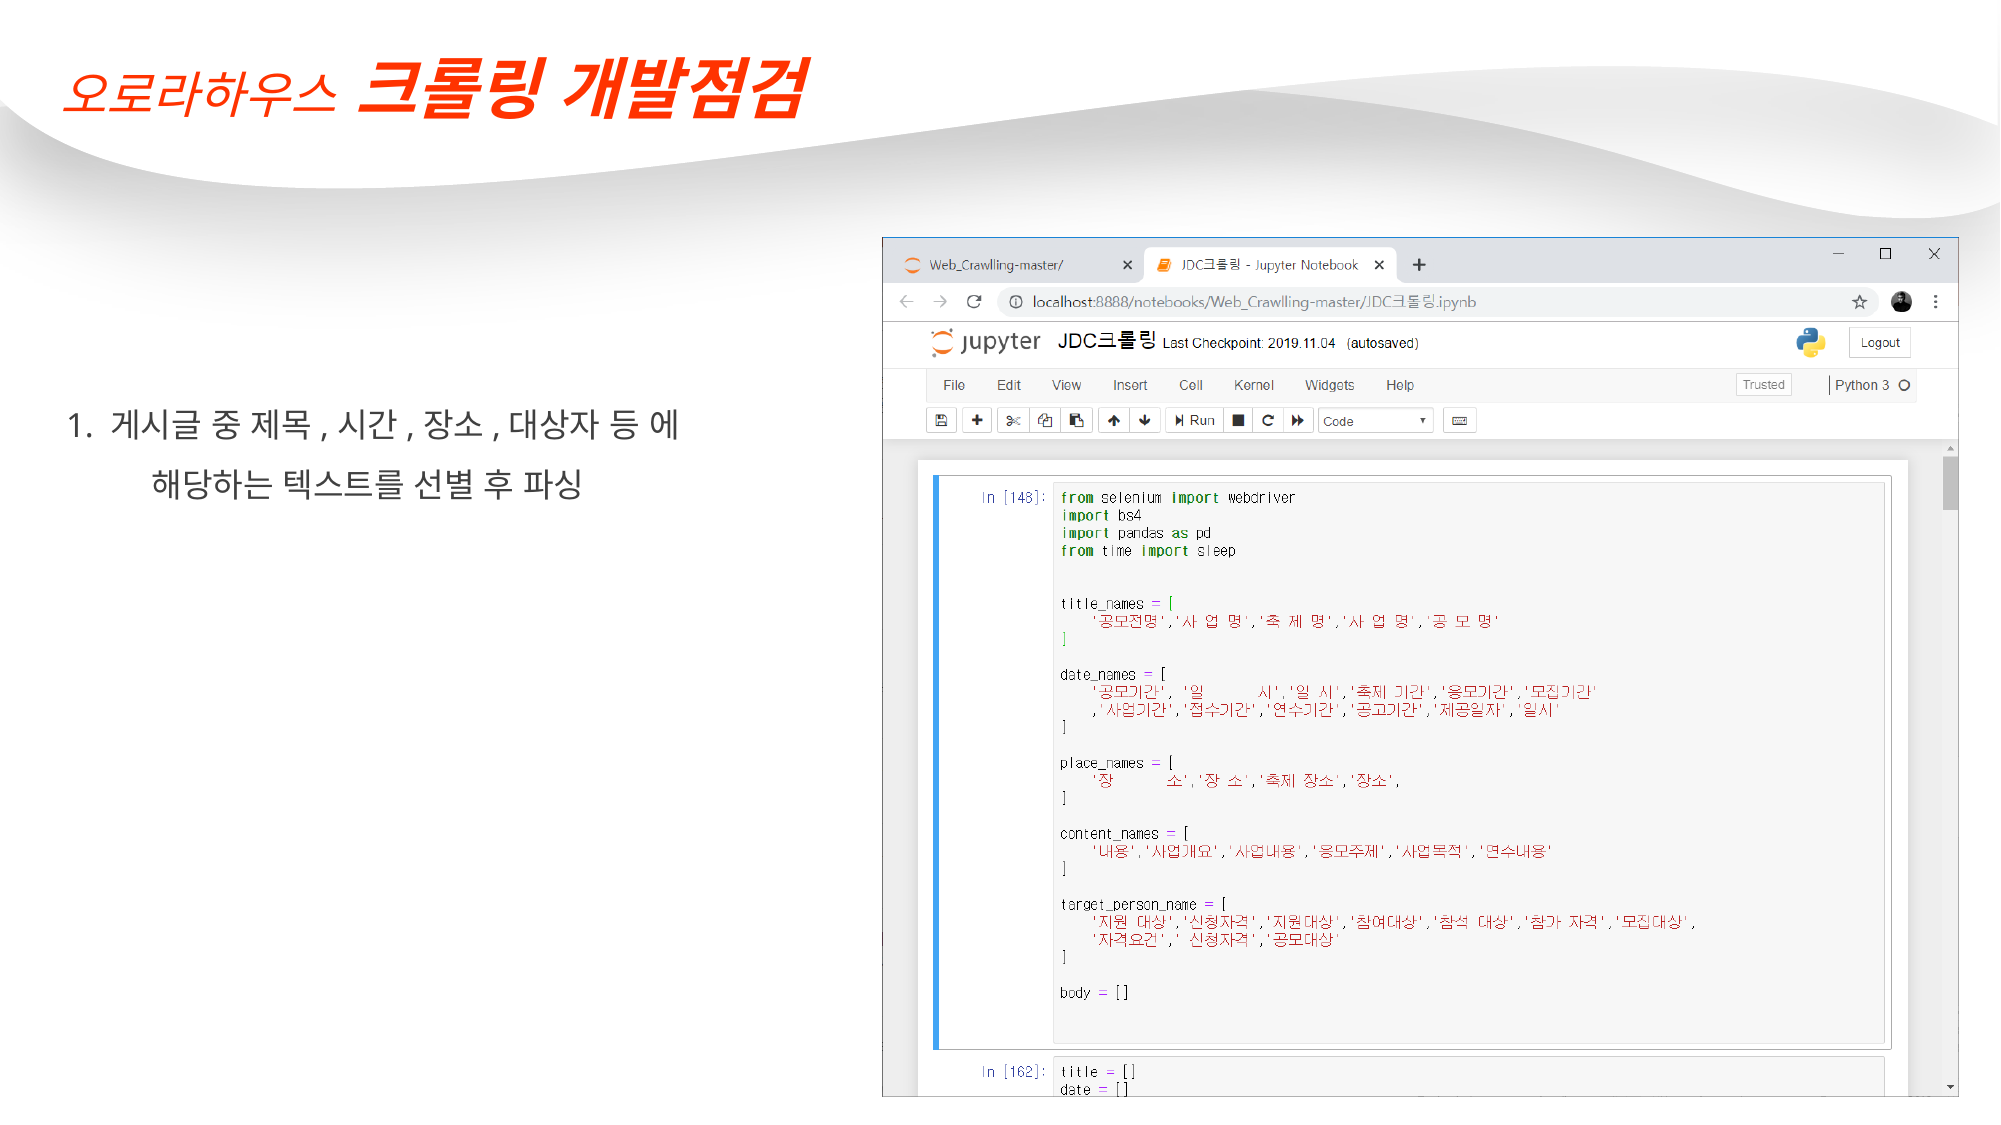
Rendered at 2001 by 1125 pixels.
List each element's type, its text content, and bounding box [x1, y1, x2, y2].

text_box 1. 게시글 중 제목,시간,장소,대상자 등 에 해당하는 텍스트를 선별 후 파싱 [29, 377, 717, 512]
picture [882, 237, 1959, 1097]
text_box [0, 0, 2000, 219]
